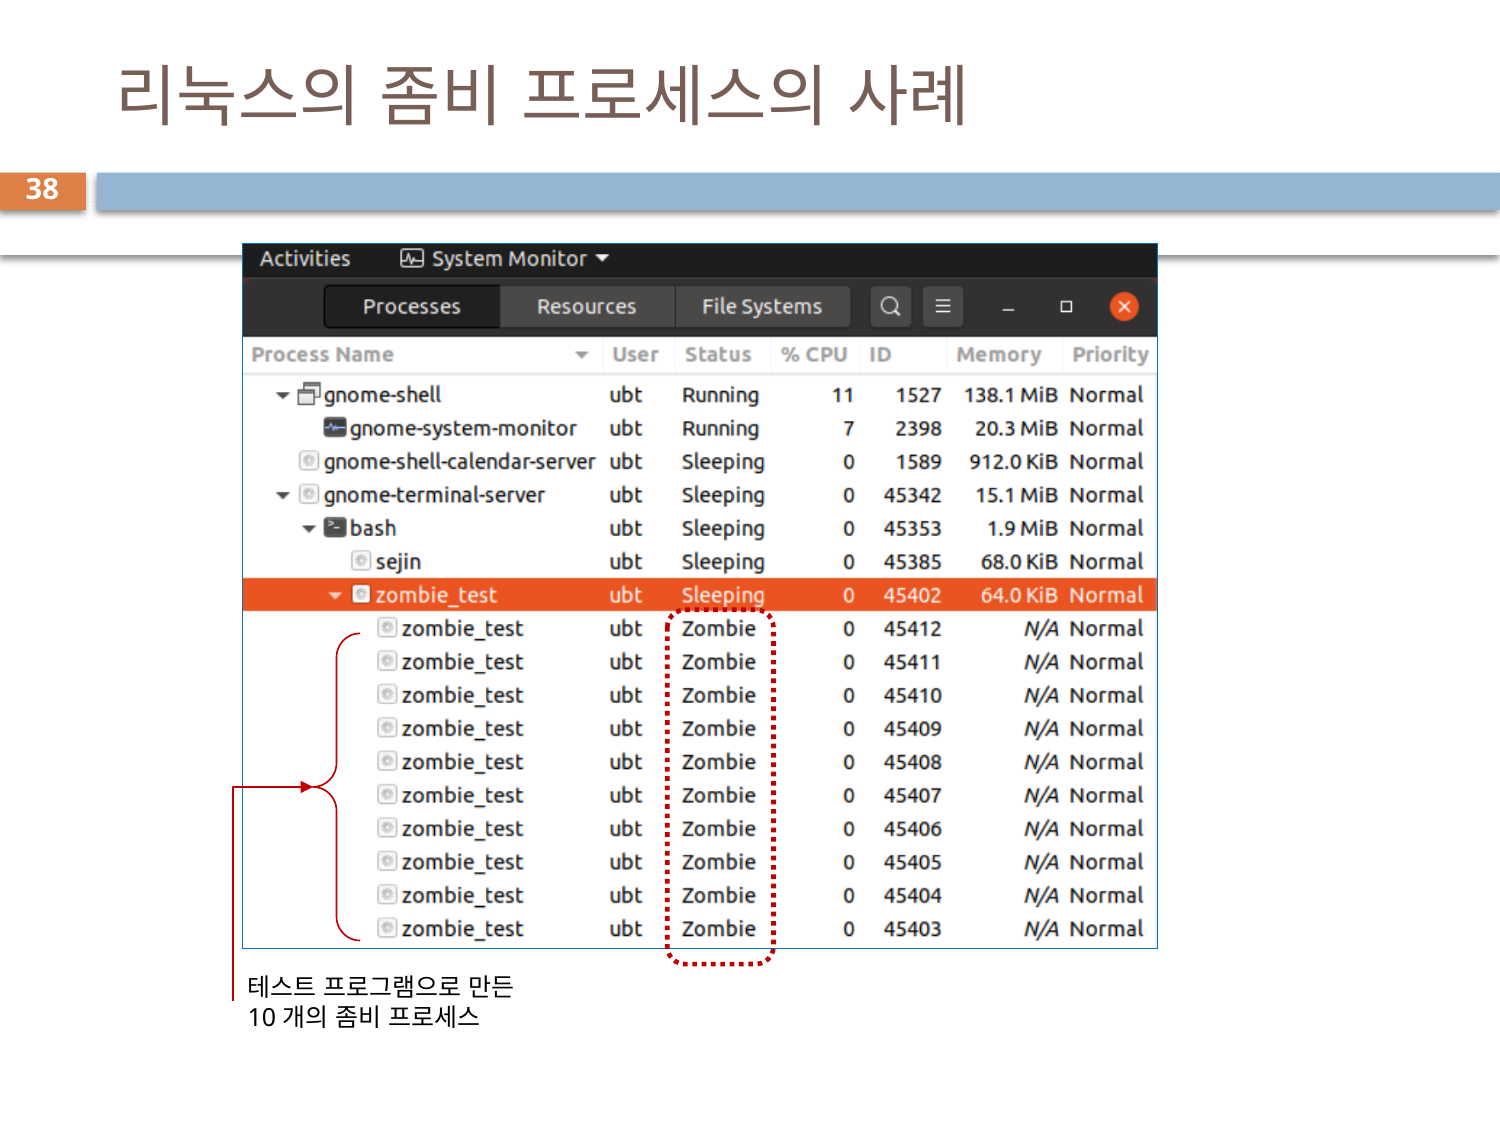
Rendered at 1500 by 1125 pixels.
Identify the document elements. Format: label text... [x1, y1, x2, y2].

slide_number 38 [0, 170, 87, 211]
text_box 테스트 프로그램으로 만든 10개의 좀비 프로세스 [232, 964, 530, 1039]
text_box [669, 958, 771, 966]
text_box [218, 786, 314, 1003]
picture [241, 243, 1158, 949]
title 리눅스의 좀비 프로세스의 사례 [100, 37, 1438, 149]
